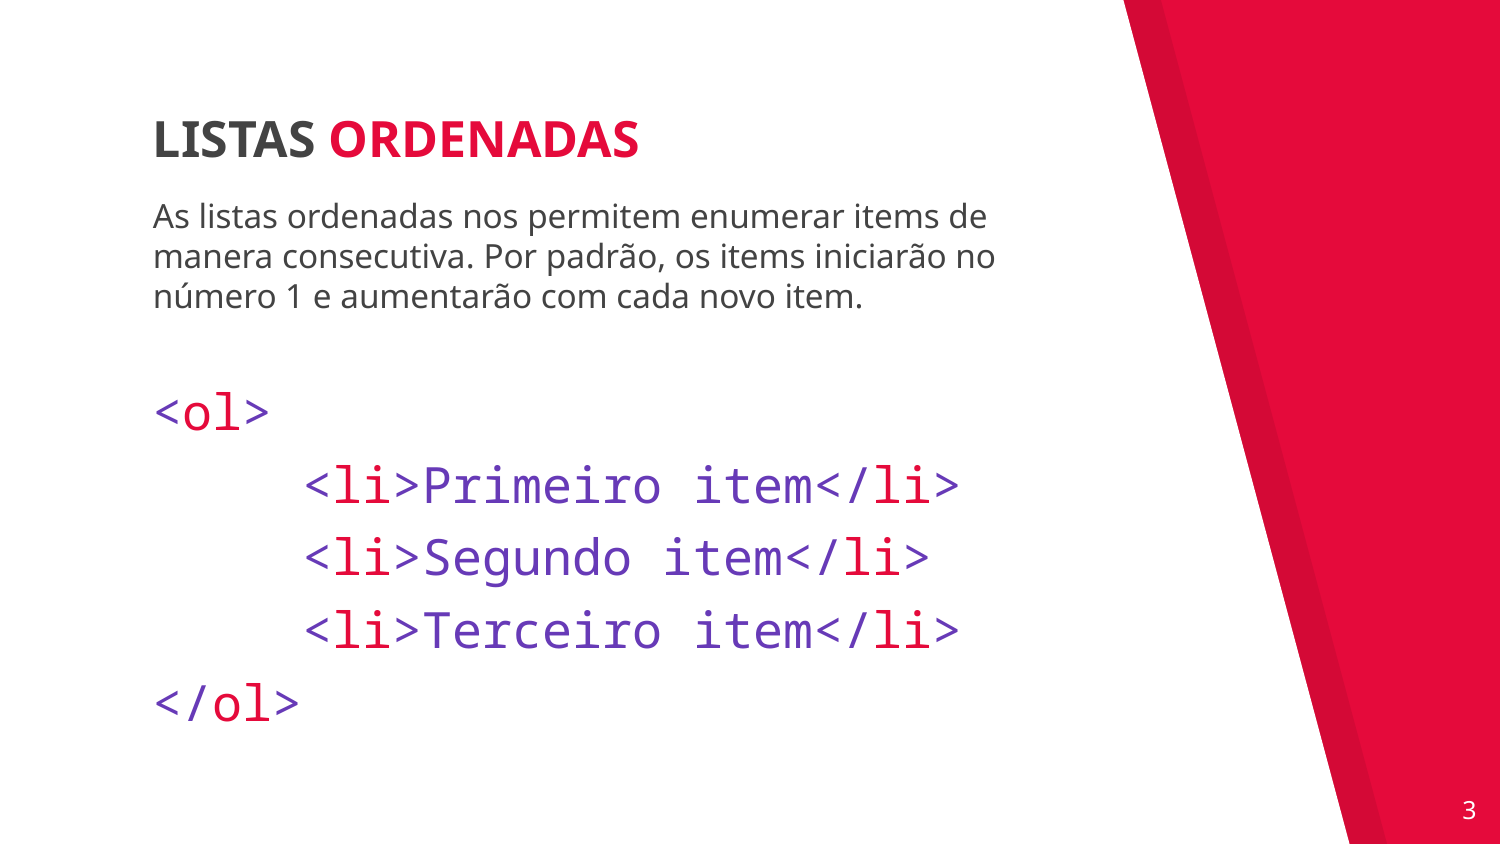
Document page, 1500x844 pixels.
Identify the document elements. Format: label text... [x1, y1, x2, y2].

text_box As listas ordenadas nos permitem enumerar items de manera consecutiva. Por padrão, os items iniciarão no número 1 e aumentarão com cada novo item. [137, 180, 1100, 349]
text_box LISTAS ORDENADAS [137, 115, 989, 180]
text_box <ol> <li>Primeiro item</li> <li>Segundo item</li> <li>Terceiro item</li> </ol> [137, 365, 1097, 529]
slide_number ‹#› [1401, 779, 1492, 844]
